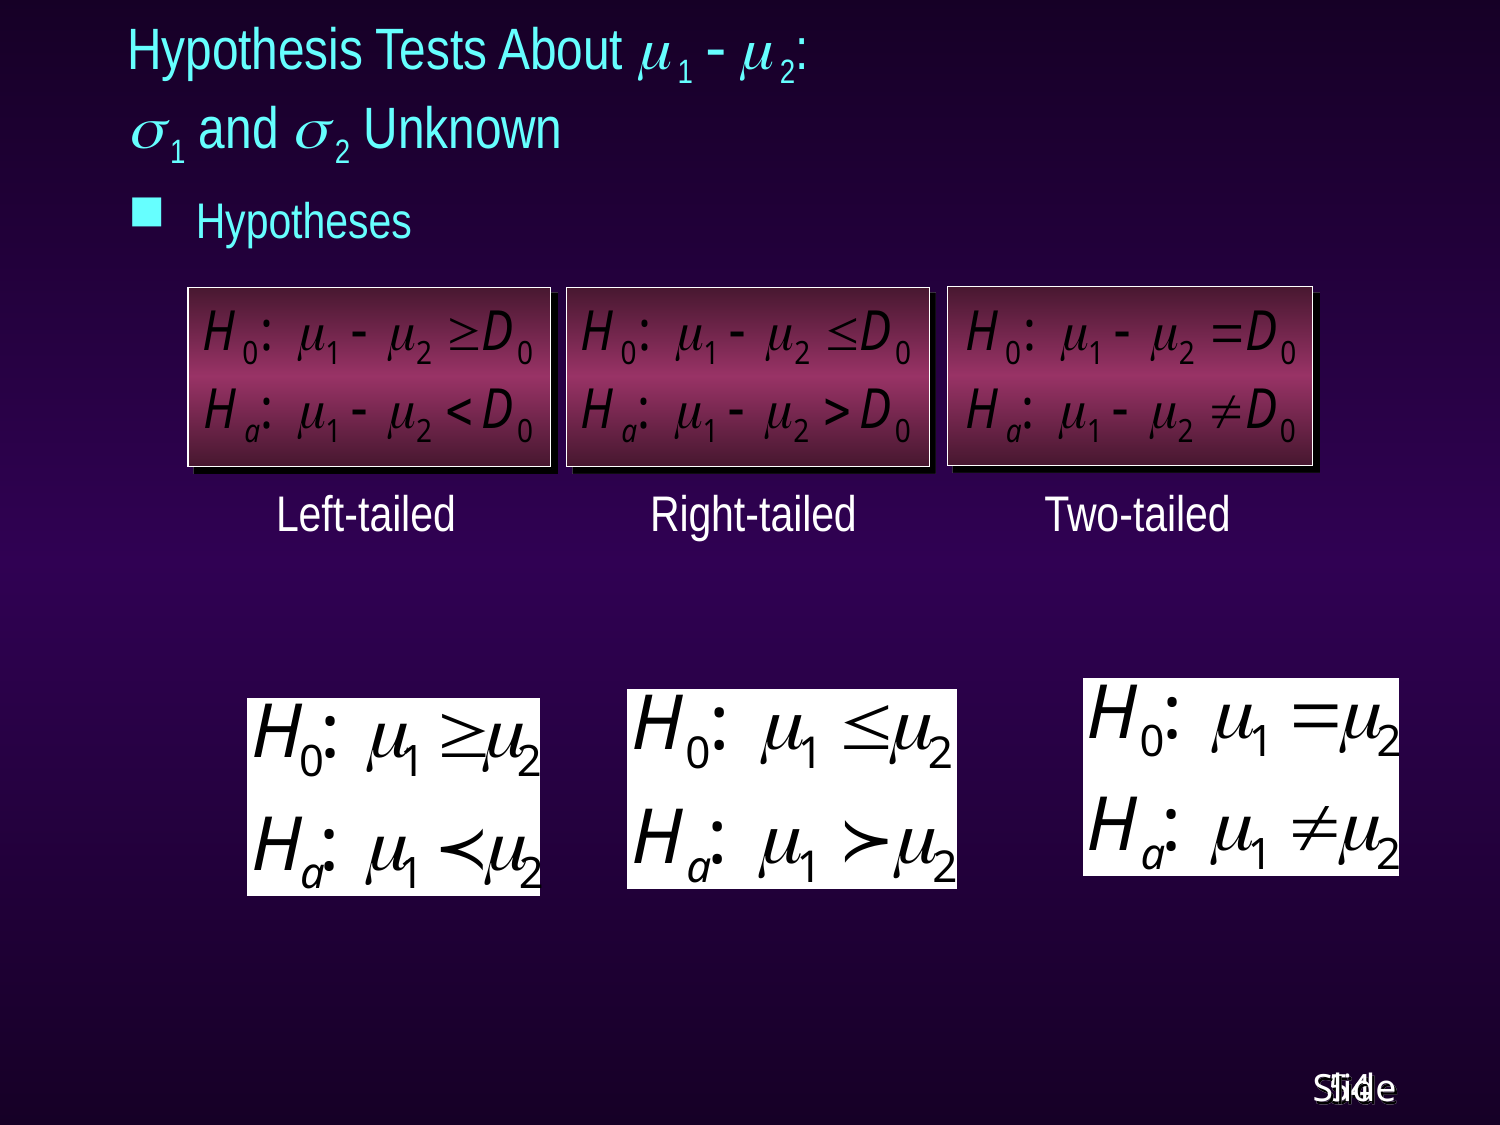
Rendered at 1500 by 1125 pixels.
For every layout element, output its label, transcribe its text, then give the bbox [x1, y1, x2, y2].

text_box Hypotheses [113, 181, 1129, 272]
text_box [961, 382, 1298, 449]
text_box Left-tailed [261, 474, 471, 549]
text_box Two-tailed [1029, 474, 1246, 549]
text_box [626, 688, 960, 892]
text_box [187, 287, 551, 467]
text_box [576, 304, 914, 371]
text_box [576, 382, 914, 449]
text_box [947, 286, 1313, 466]
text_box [199, 382, 535, 449]
text_box Hypothesis Tests About m 1 - m 2: s 1 and s 2 Unknown [112, 4, 1388, 177]
text_box Right-tailed [635, 474, 872, 549]
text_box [198, 304, 536, 371]
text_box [961, 304, 1298, 371]
text_box [566, 287, 930, 467]
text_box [1082, 678, 1402, 879]
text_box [246, 697, 543, 899]
